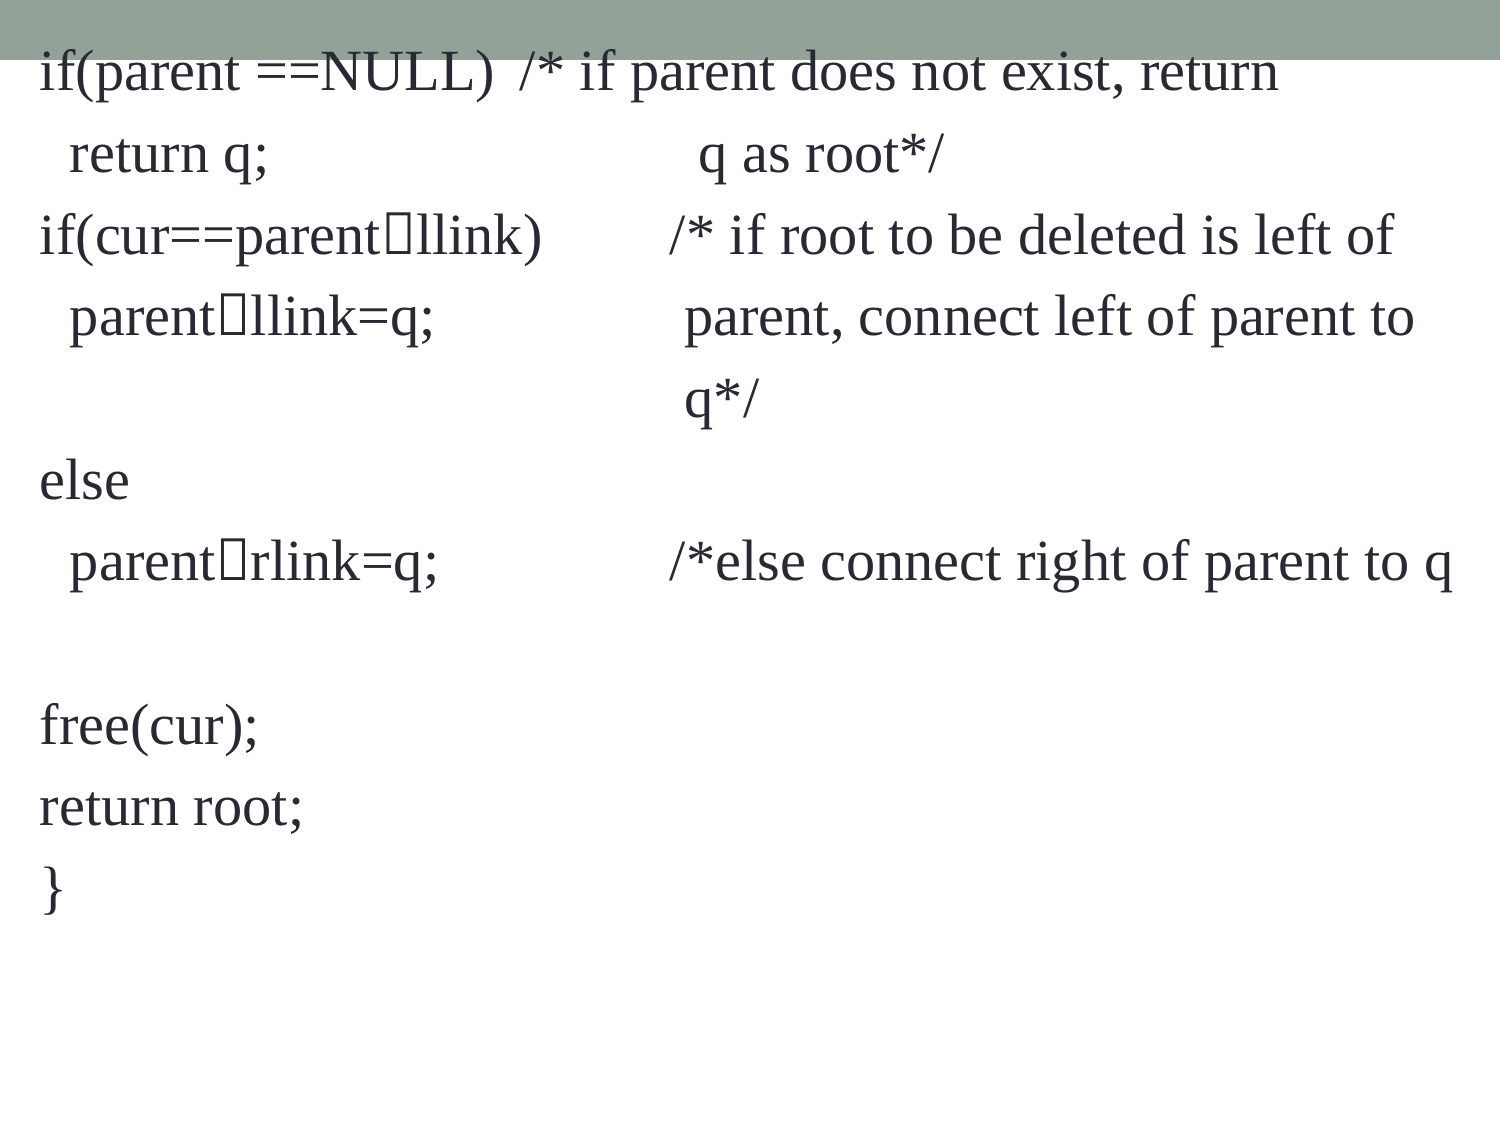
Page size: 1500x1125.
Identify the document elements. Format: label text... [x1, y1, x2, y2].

list if(parent ==NULL) /* if parent does not exist, return return q; q as root*/ if(cur==parentllink) /* if root to be deleted is left of parentllink=q; parent, connect left of parent to q*/ else parentrlink=q; /*else connect right of parent to q free(cur); return root; } [24, 24, 1475, 1100]
